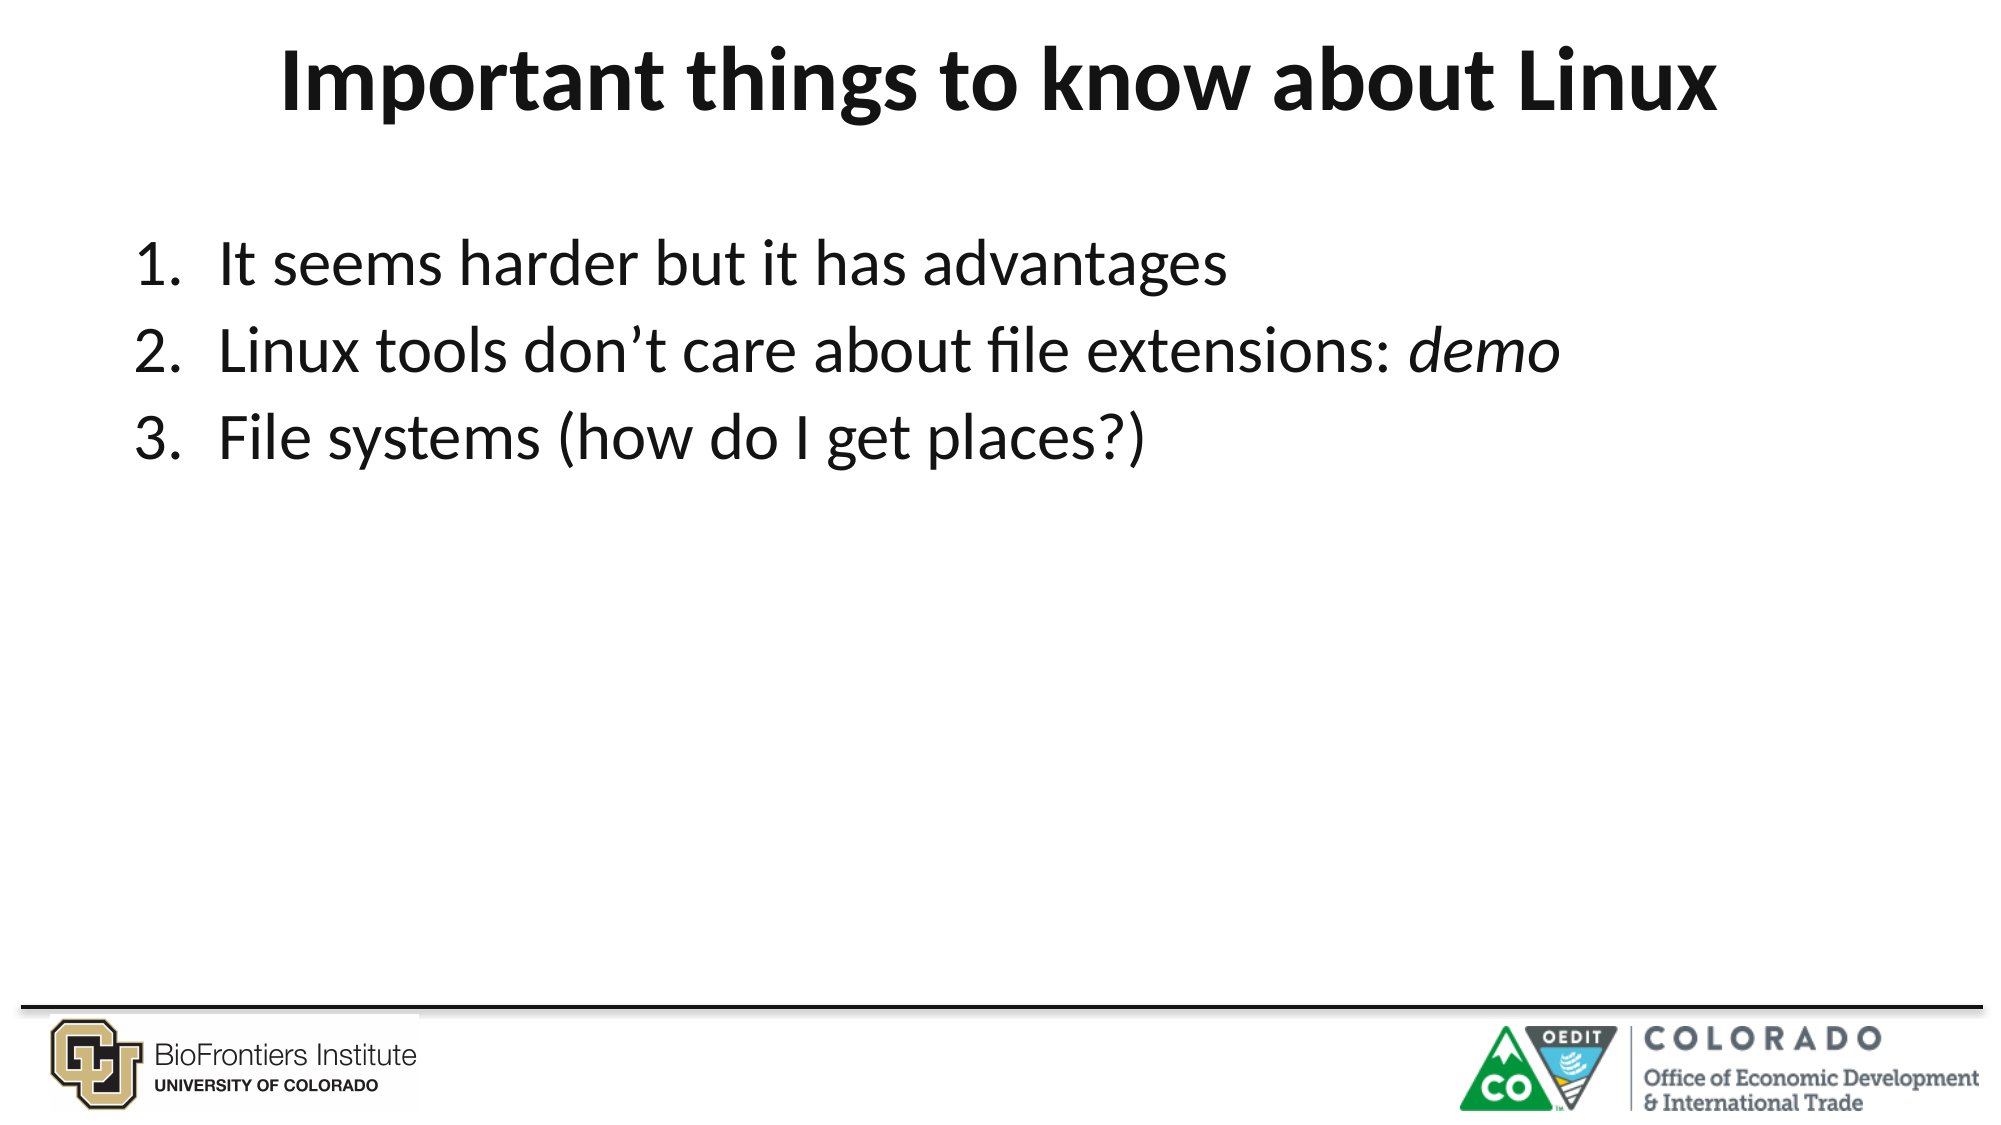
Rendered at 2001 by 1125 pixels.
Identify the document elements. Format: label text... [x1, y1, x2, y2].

list It seems harder but it has advantages Linux tools don’t care about file extensions: demo File systems (how do I get places?) [99, 210, 1900, 1005]
title Important things to know about Linux [99, 1, 1900, 146]
picture [50, 1014, 419, 1113]
picture [1460, 1026, 1979, 1111]
